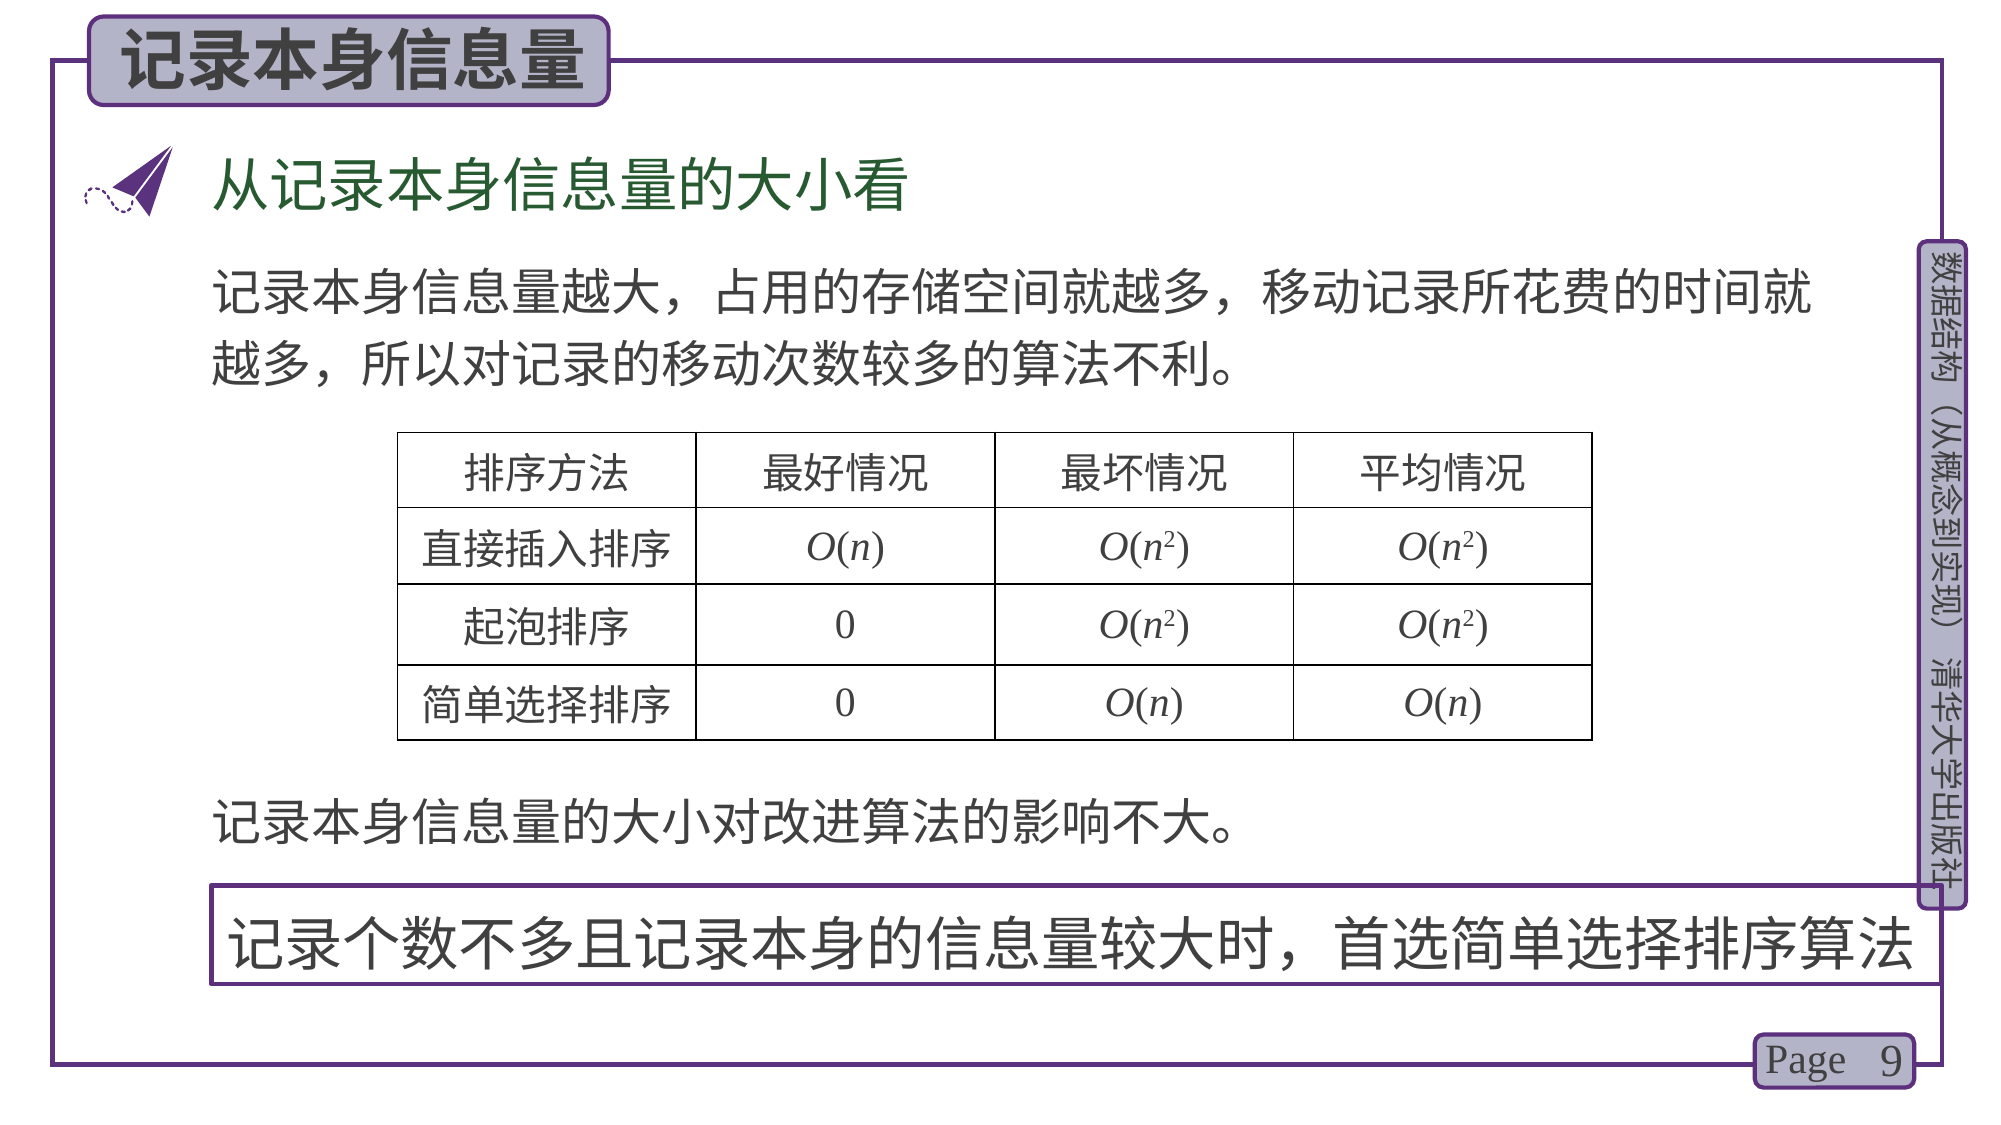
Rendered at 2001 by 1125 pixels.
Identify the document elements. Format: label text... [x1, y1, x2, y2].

text_box 记录个数不多且记录本身的信息量较大时，首选简单选择排序算法 [211, 885, 1942, 984]
table_cell 0 [697, 585, 994, 664]
text_box 记录本身信息量的大小对改进算法的影响不大。 [196, 771, 1940, 858]
table_cell O(n2) [996, 508, 1293, 583]
table_cell O(n) [996, 666, 1293, 739]
table_cell O(n) [1294, 666, 1591, 739]
table_cell 起泡排序 [398, 585, 695, 664]
text_box 记录本身信息量 [104, 10, 618, 105]
table_cell O(n2) [996, 585, 1293, 664]
table_header 平均情况 [1294, 433, 1591, 507]
text_box [87, 15, 600, 107]
table_header 最坏情况 [996, 433, 1293, 507]
table_cell 简单选择排序 [398, 666, 695, 739]
table_header 最好情况 [697, 433, 994, 507]
table_cell O(n2) [1294, 585, 1591, 664]
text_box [84, 140, 1083, 227]
table_header 排序方法 [398, 433, 695, 507]
table_cell 直接插入排序 [398, 508, 695, 583]
table_cell O(n2) [1294, 508, 1591, 583]
table_cell 0 [697, 666, 994, 739]
table_cell O(n) [697, 508, 994, 583]
text_box 记录本身信息量越大，占用的存储空间就越多，移动记录所花费的时间就越多，所以对记录的移动次数较多的算法不利。 [196, 241, 1848, 400]
